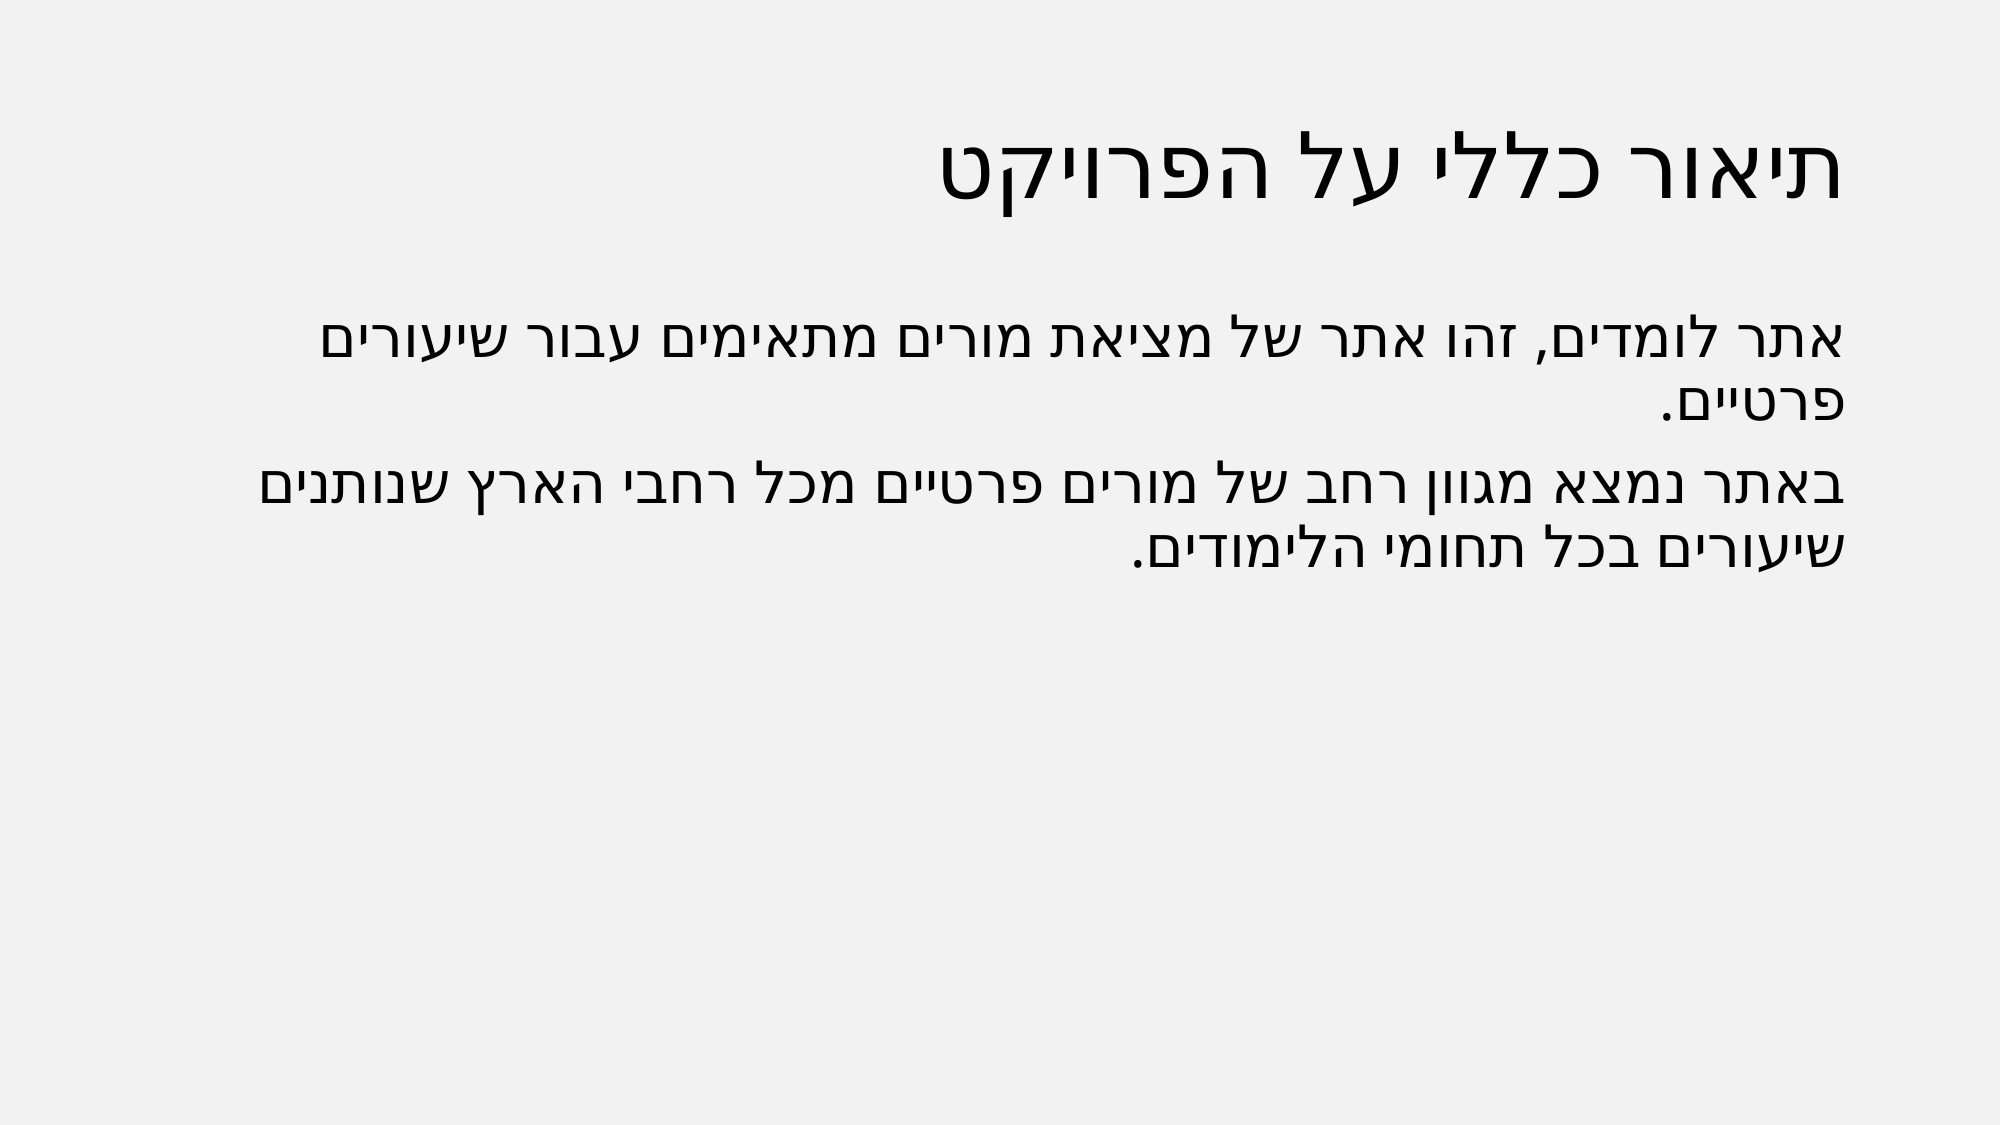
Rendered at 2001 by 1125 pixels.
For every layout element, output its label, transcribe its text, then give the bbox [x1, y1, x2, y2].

title תיאור כללי על הפרויקט [137, 59, 1863, 278]
list אתר לומדים, זהו אתר של מציאת מורים מתאימים עבור שיעורים פרטיים. באתר נמצא מגוון רחב של מורים פרטיים מכל רחבי הארץ שנותנים שיעורים בכל תחומי הלימודים. [137, 299, 1863, 668]
